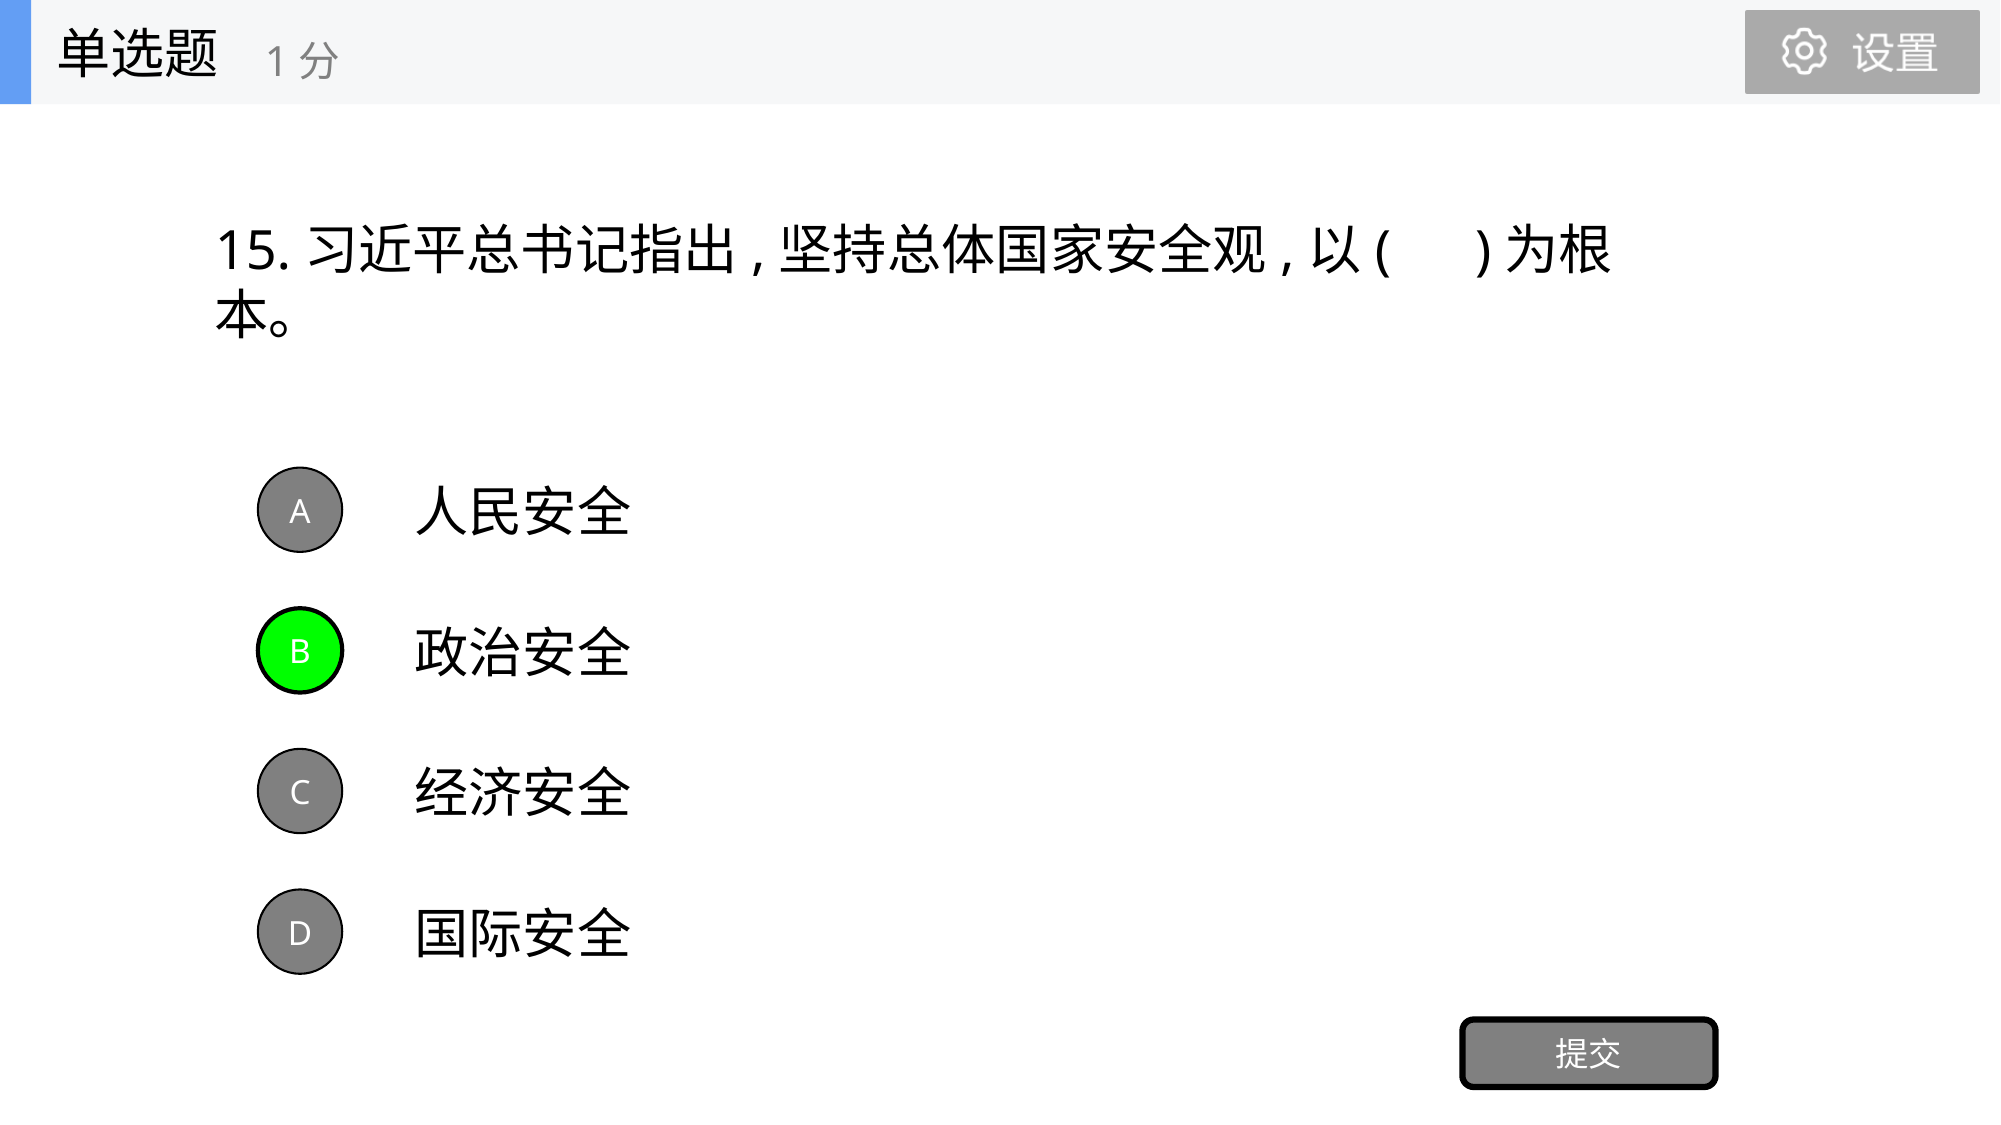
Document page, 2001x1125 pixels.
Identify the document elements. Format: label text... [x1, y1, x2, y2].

picture [1745, 10, 1980, 94]
text_box 经济安全 [399, 751, 663, 831]
text_box A [256, 466, 344, 553]
text_box 15.习近平总书记指出,坚持总体国家安全观,以( )为根本。 [200, 207, 1674, 353]
text_box 人民安全 [399, 469, 663, 550]
text_box 国际安全 [399, 891, 663, 972]
text_box C [256, 747, 344, 835]
text_box 政治安全 [399, 610, 663, 691]
text_box B [256, 607, 344, 694]
text_box D [256, 888, 344, 975]
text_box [0, 0, 2000, 105]
text_box 提交 [1461, 1018, 1717, 1089]
